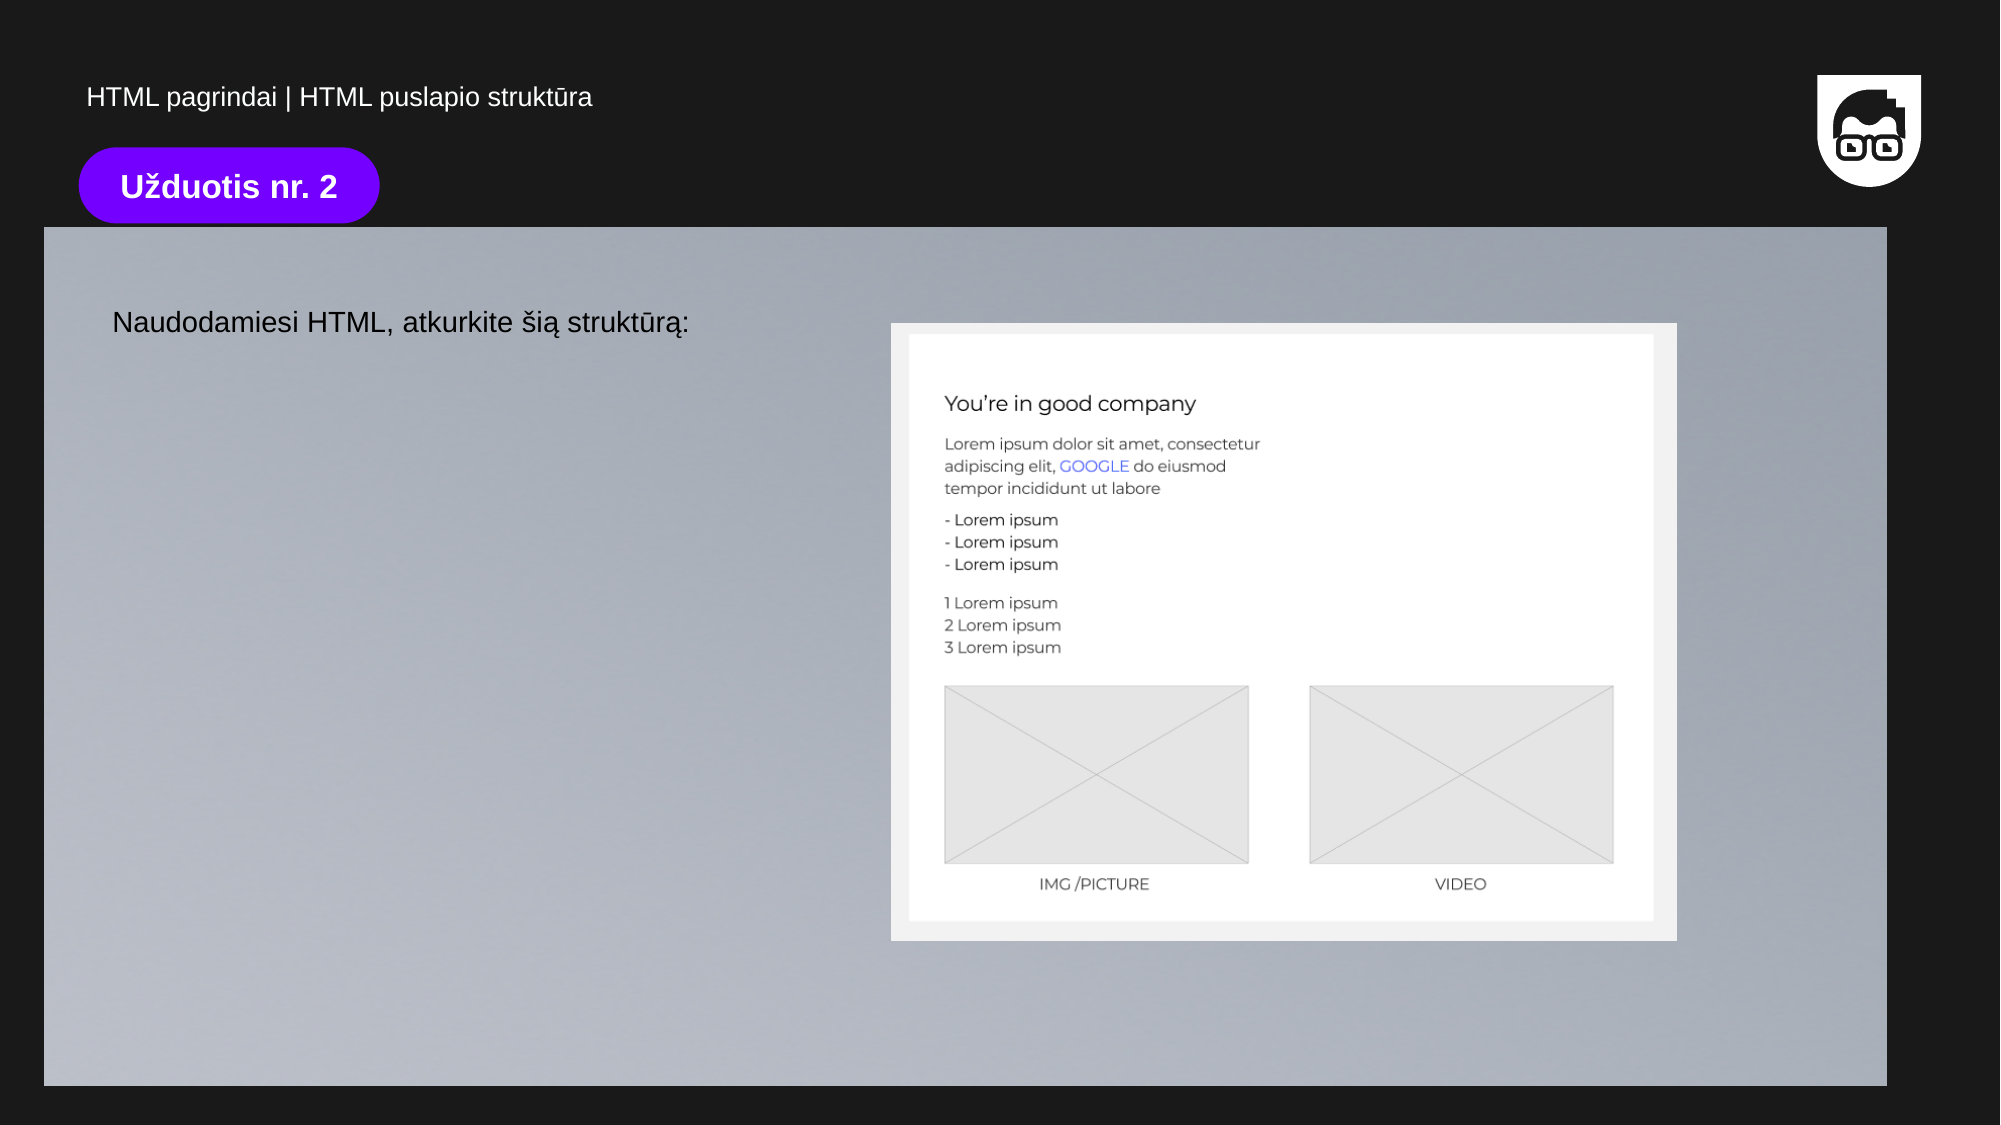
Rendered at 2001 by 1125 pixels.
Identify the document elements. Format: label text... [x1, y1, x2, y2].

list HTML pagrindai | HTML puslapio struktūra [78, 75, 1001, 151]
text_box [78, 147, 380, 224]
picture [43, 227, 1887, 1086]
